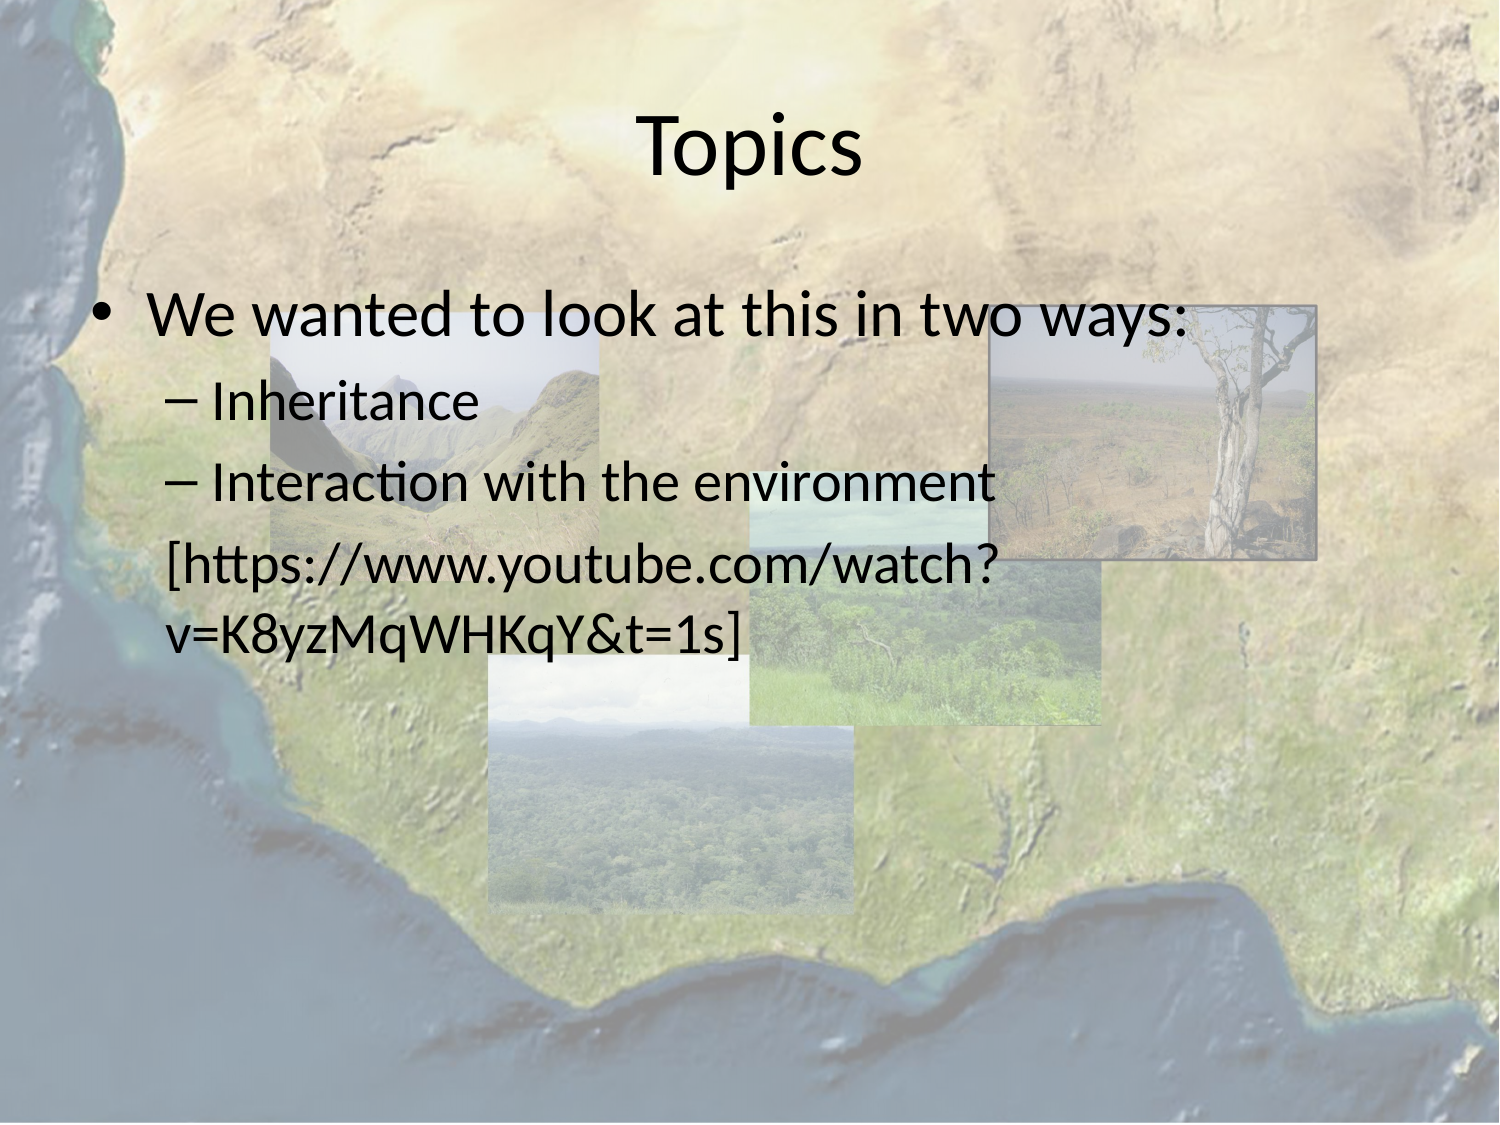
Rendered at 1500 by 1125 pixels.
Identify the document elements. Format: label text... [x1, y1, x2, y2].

list We wanted to look at this in two ways: Inheritance Interaction with the environment [https://www.youtube.com/watch?v=K8yzMqWHKqY&t=1s] [75, 262, 1425, 1005]
title Topics [75, 45, 1425, 233]
